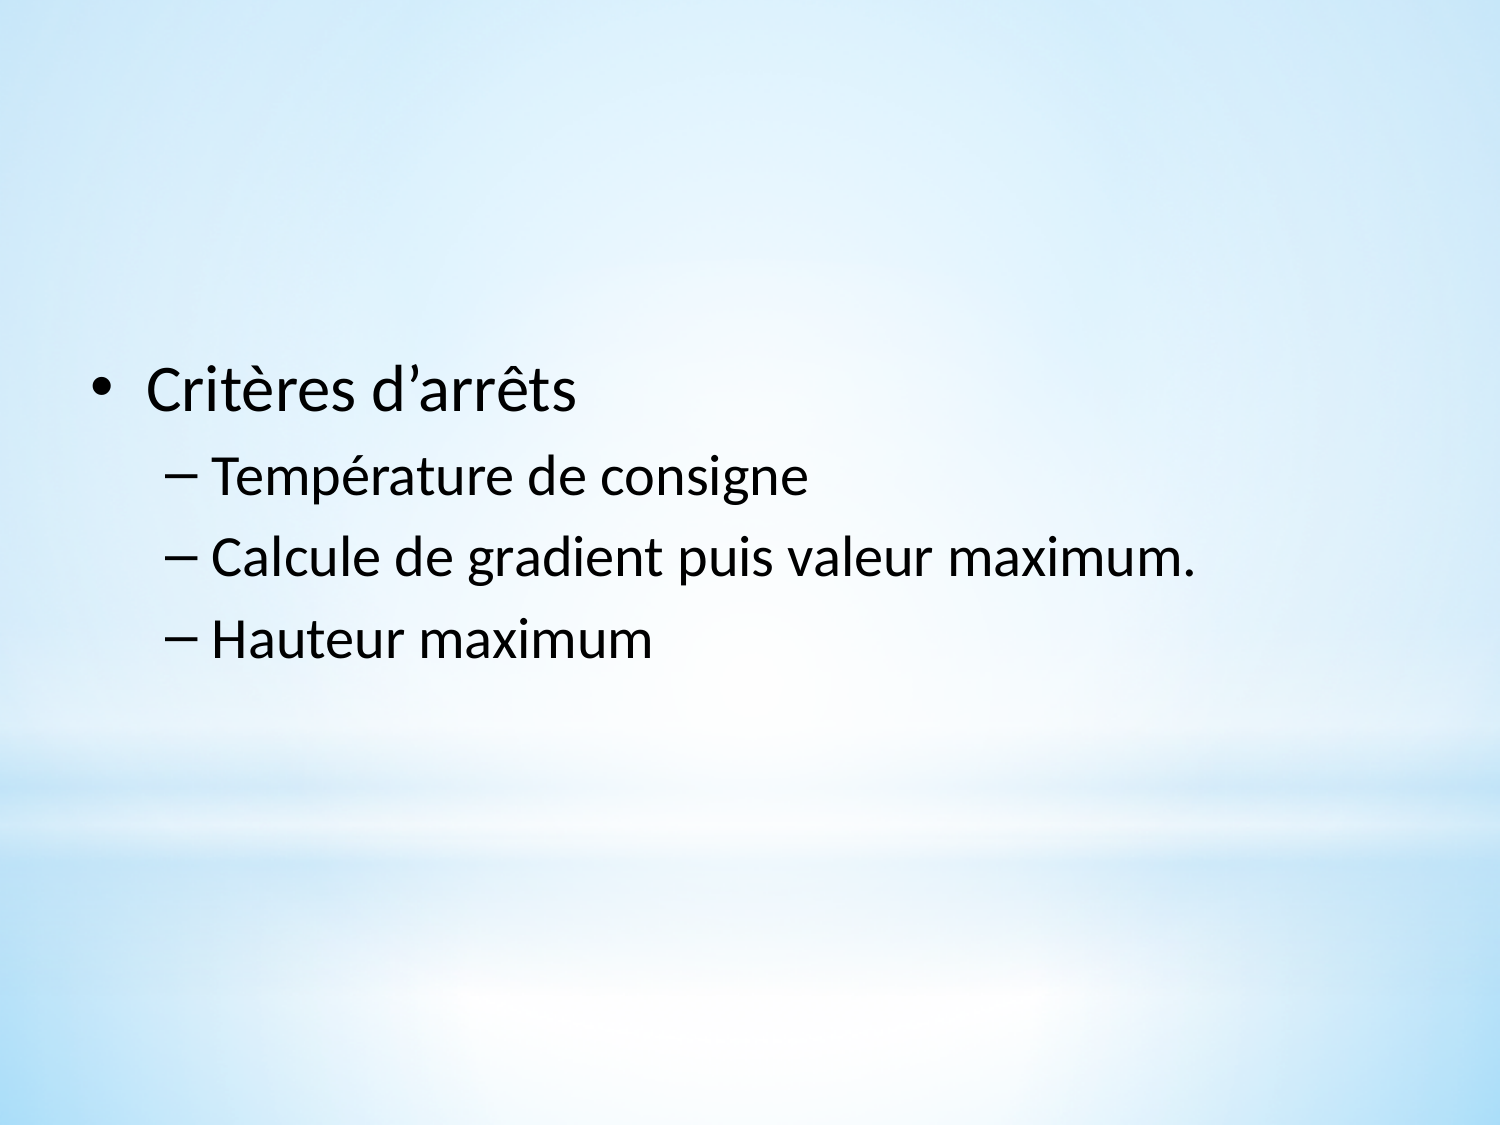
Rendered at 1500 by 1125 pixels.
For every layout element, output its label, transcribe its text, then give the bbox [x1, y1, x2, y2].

list Critères d’arrêts Température de consigne Calcule de gradient puis valeur maximum. Hauteur maximum [75, 57, 1425, 1005]
picture [0, 0, 1500, 1125]
